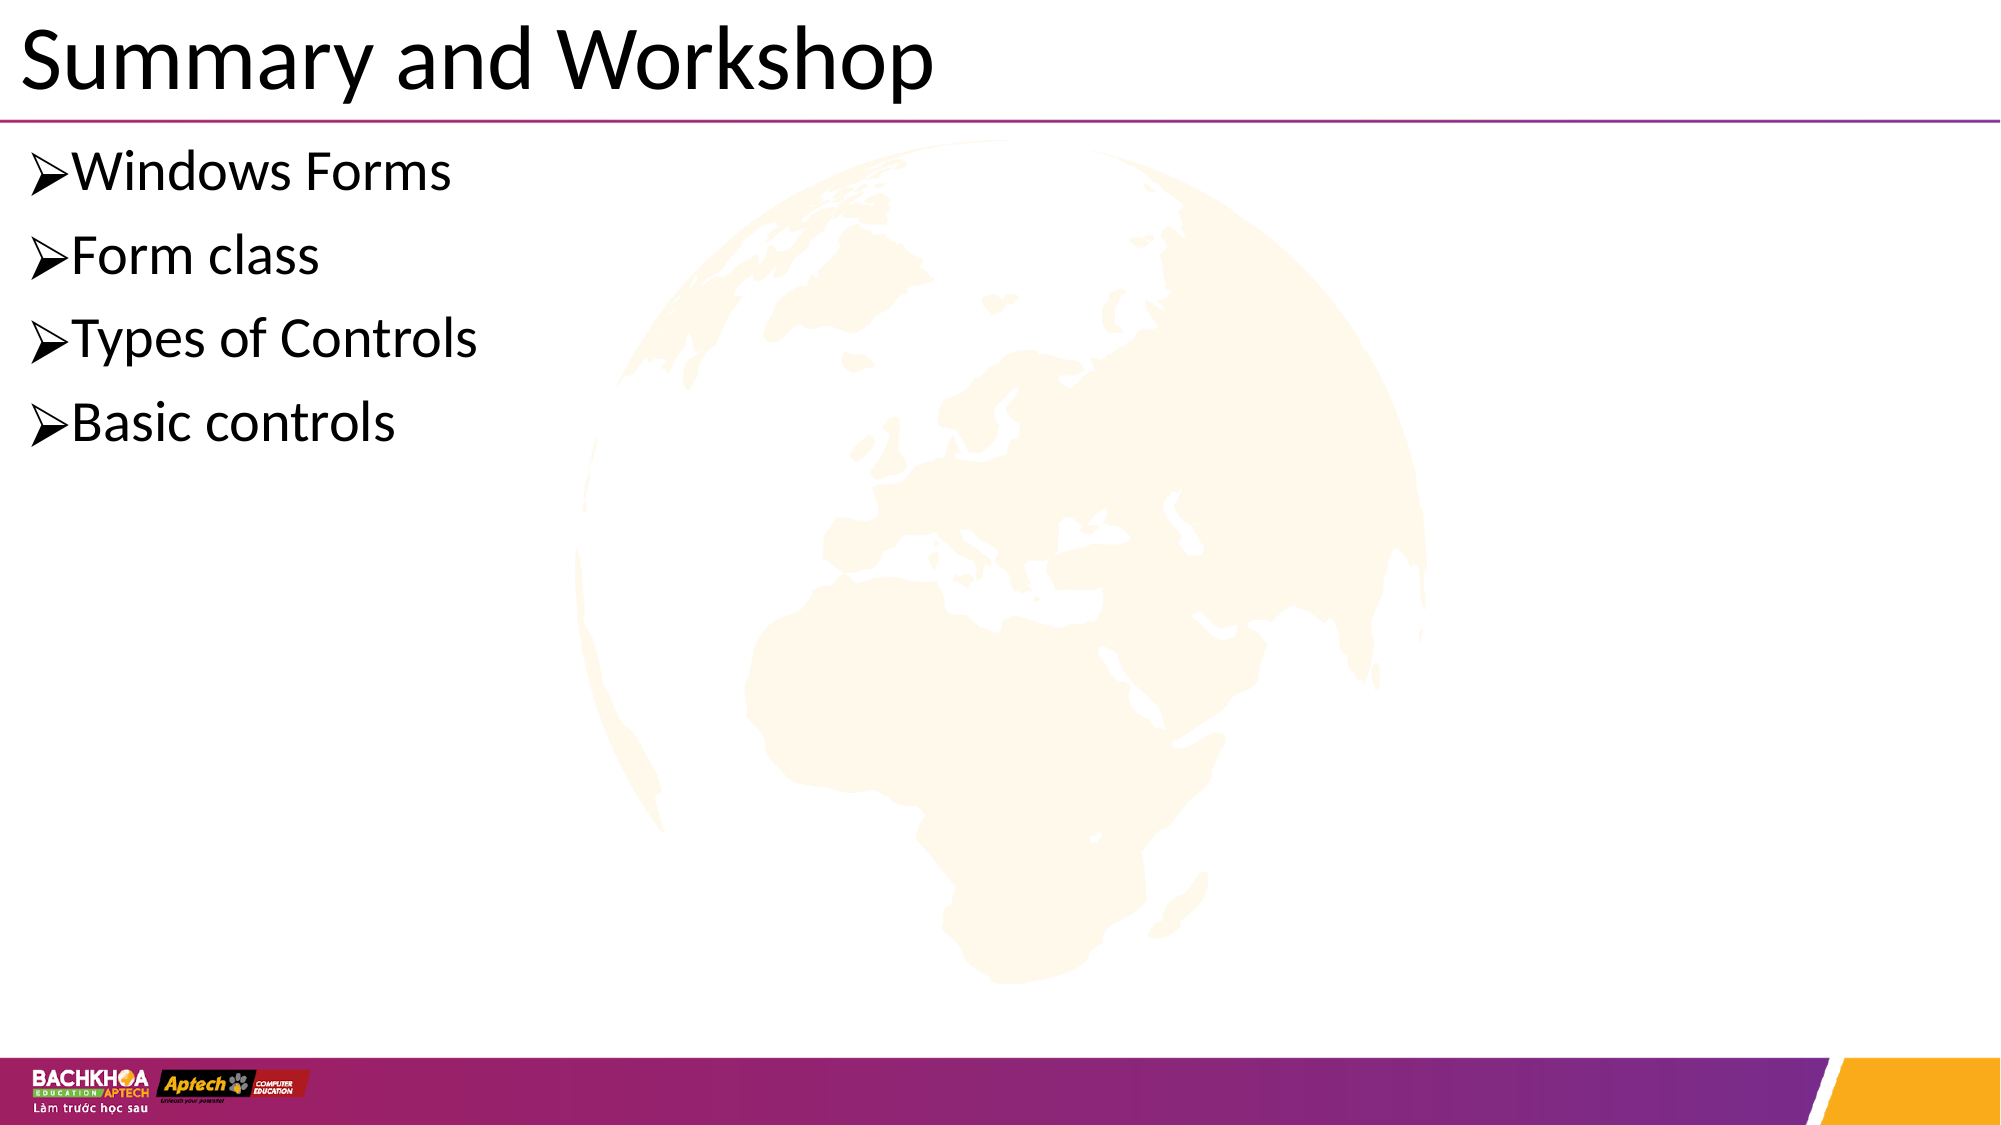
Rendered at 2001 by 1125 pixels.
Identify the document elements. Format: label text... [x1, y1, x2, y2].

list Windows Forms Form class Types of Controls Basic controls [5, 125, 1993, 1014]
title Summary and Workshop [5, 3, 1993, 116]
picture [0, 0, 2001, 1125]
